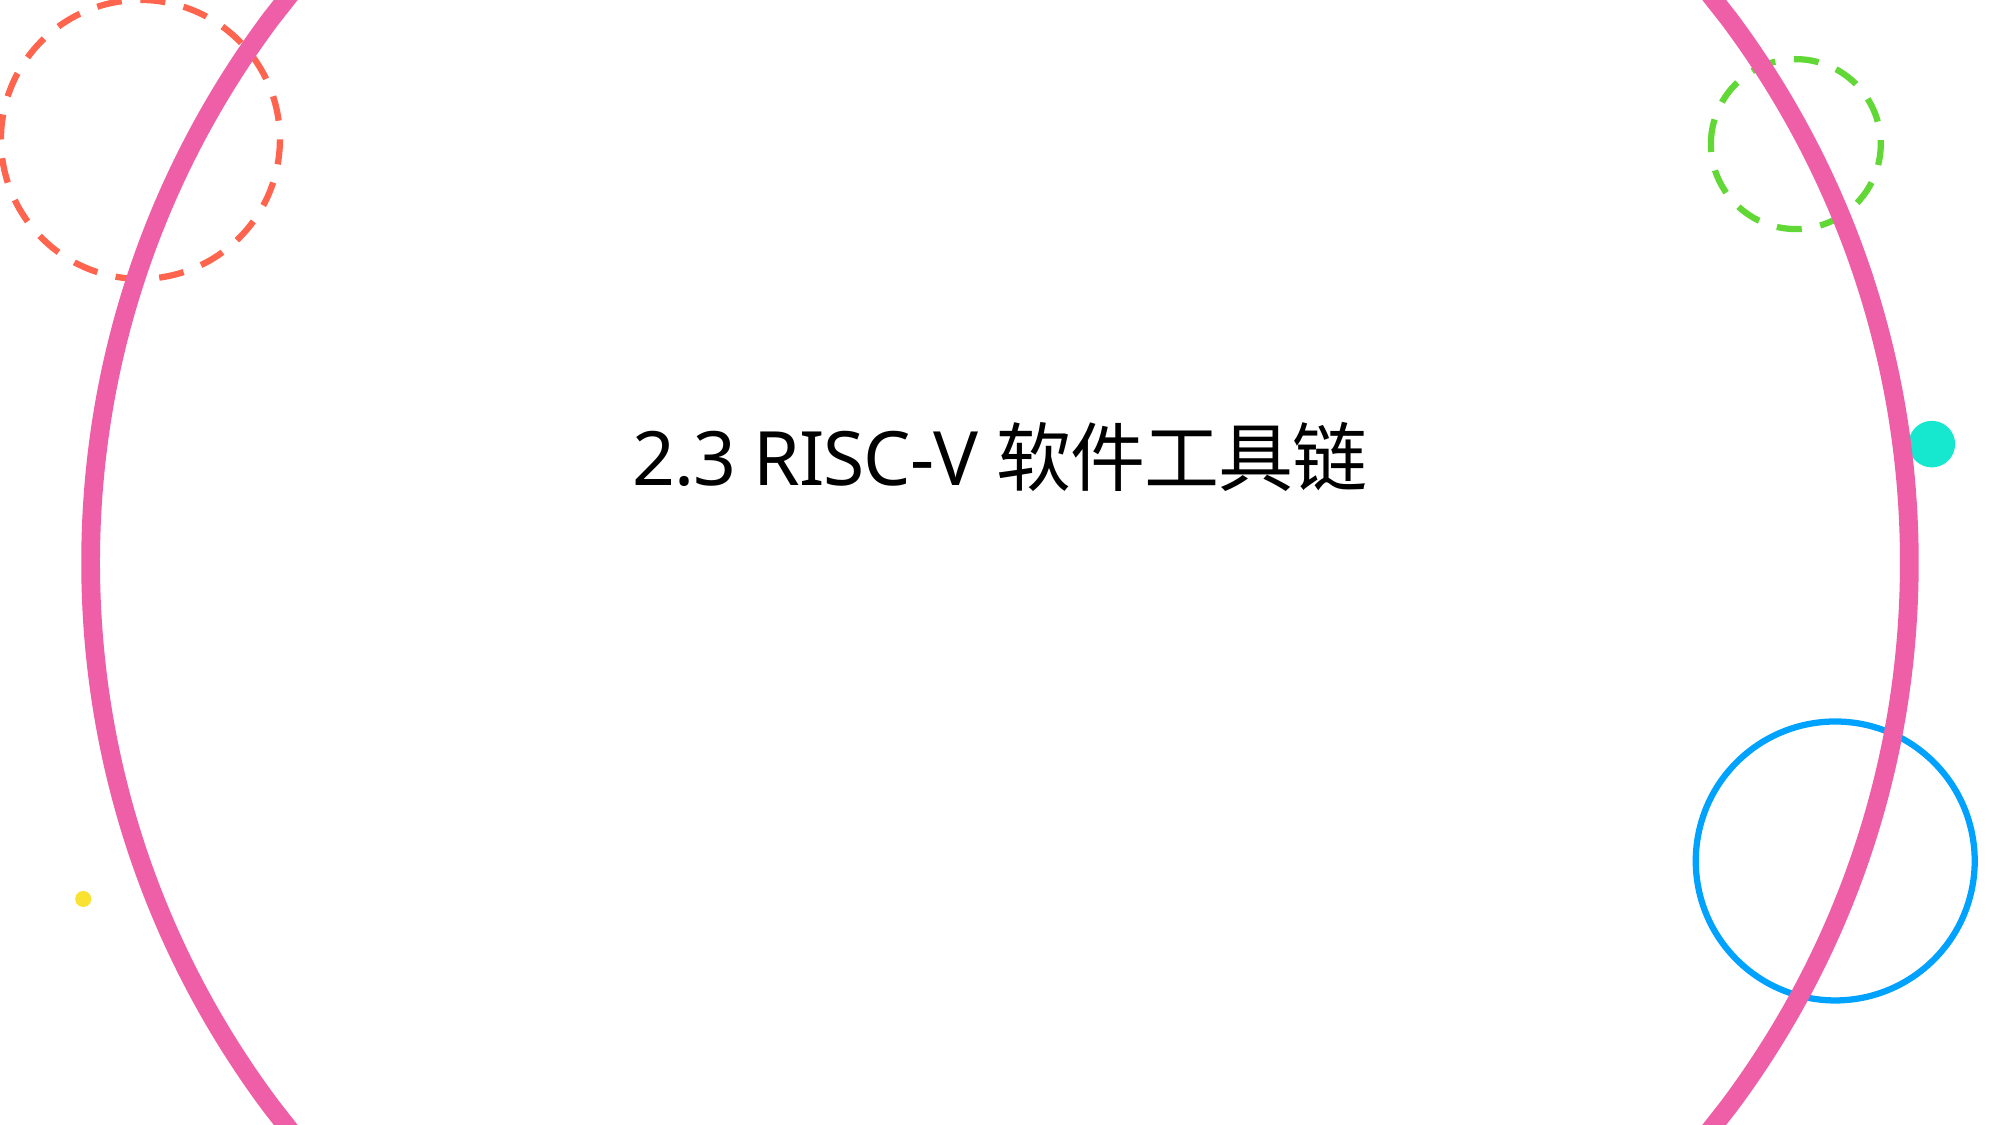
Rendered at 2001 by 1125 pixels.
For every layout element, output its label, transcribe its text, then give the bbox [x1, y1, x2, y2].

title 2.3 RISC-V软件工具链 [396, 124, 1604, 710]
